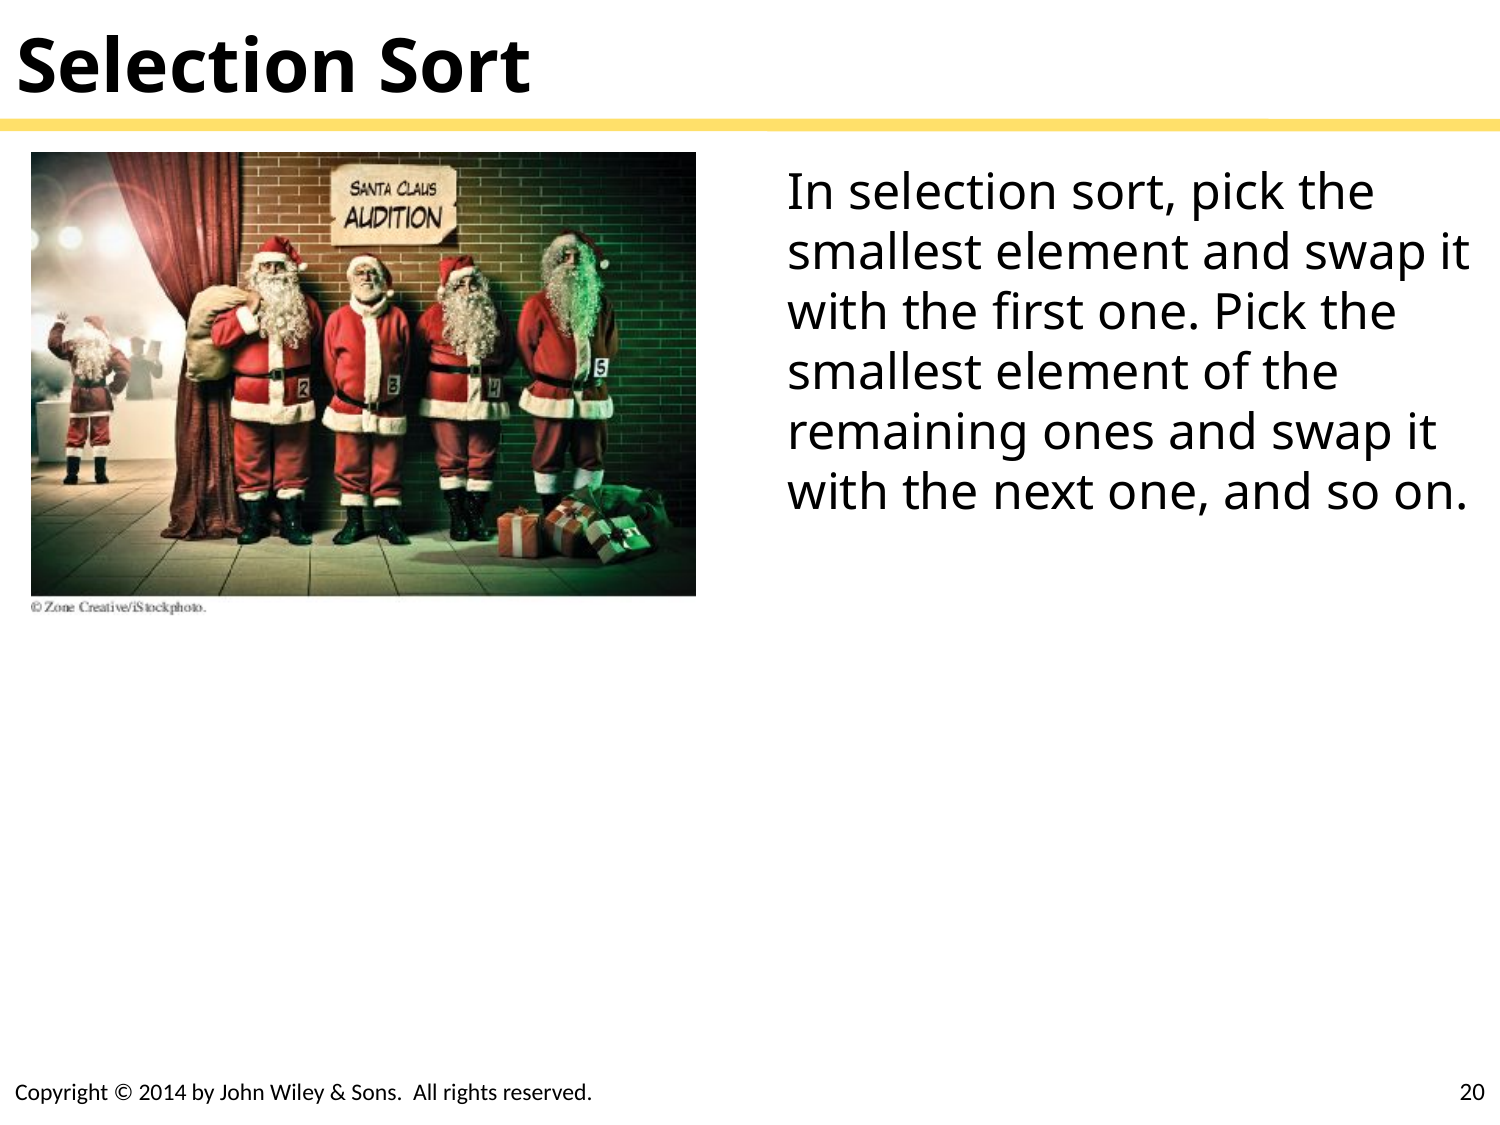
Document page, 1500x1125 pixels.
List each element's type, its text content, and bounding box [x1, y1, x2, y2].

title Selection Sort [1, 0, 1500, 125]
list In selection sort, pick the smallest element and swap it with the first one. Pick the smallest element of the remaining ones and swap it with the next one, and so on. [716, 152, 1500, 846]
picture [31, 151, 696, 634]
